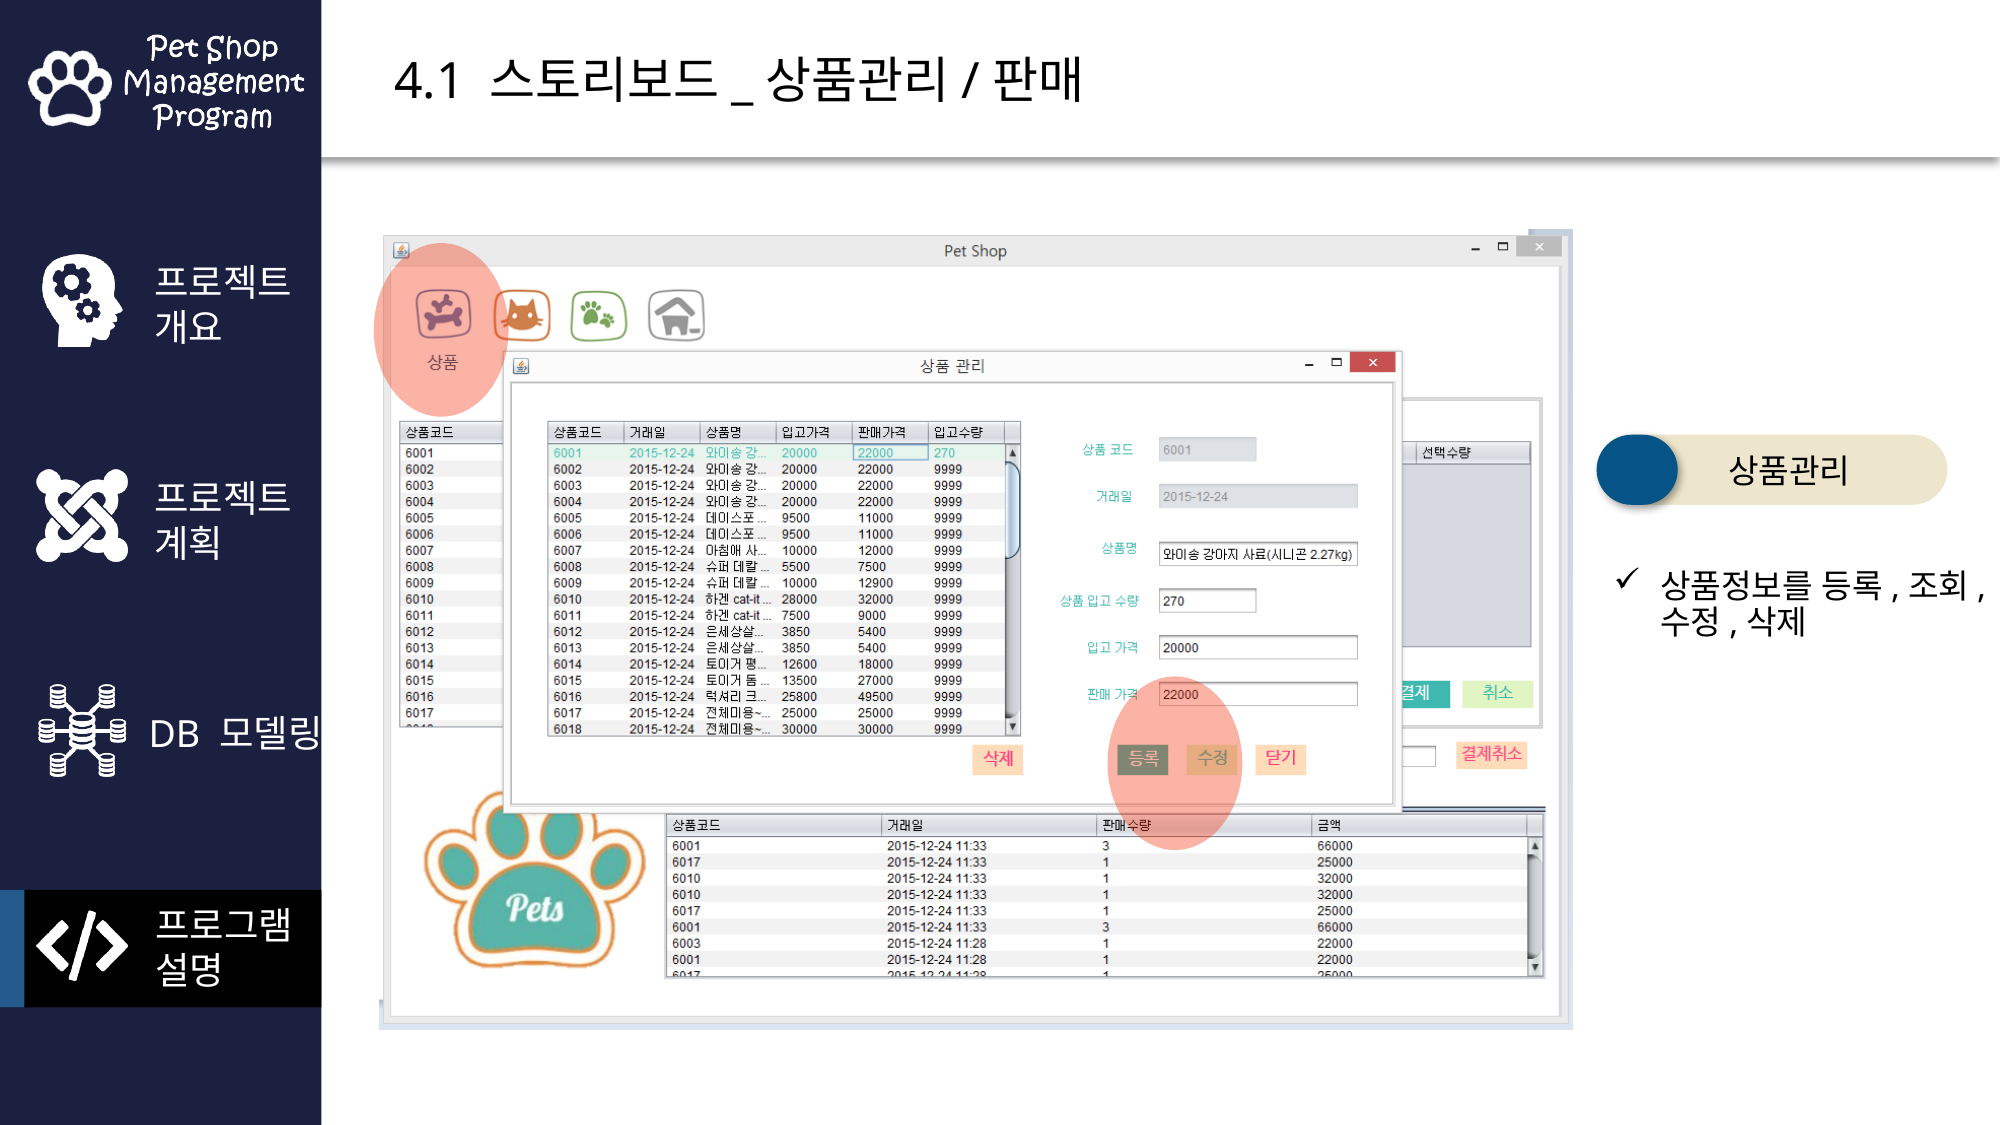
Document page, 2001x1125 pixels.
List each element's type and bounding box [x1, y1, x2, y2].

text_box [0, 0, 2000, 1125]
text_box [0, 889, 322, 1008]
picture [379, 229, 1573, 1030]
text_box [1596, 434, 1948, 505]
text_box [36, 251, 332, 1001]
